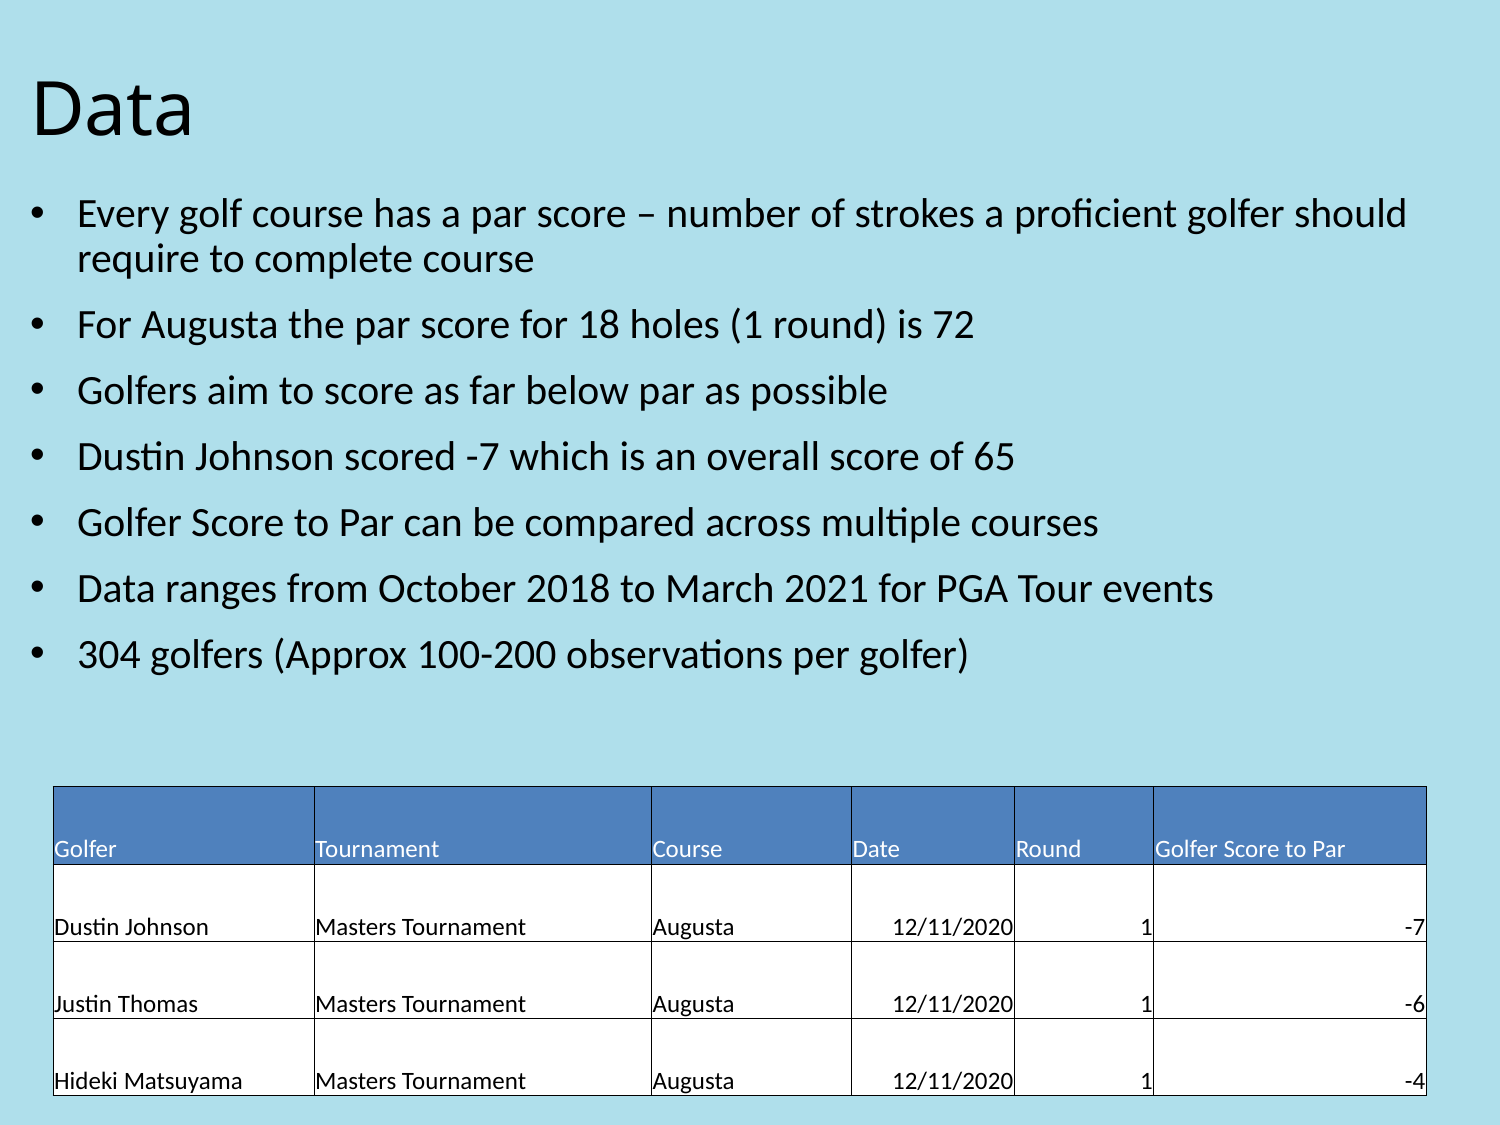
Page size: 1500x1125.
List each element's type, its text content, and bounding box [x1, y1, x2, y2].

table_cell 12/11/2020 [852, 942, 1014, 1018]
table_cell -4 [1154, 1019, 1426, 1095]
table_cell Dustin Johnson [54, 865, 314, 941]
table_header Round [1015, 787, 1153, 864]
table_cell Masters Tournament [315, 1019, 651, 1095]
table_header Golfer [54, 787, 314, 864]
table_cell 12/11/2020 [852, 865, 1014, 941]
list Every golf course has a par score – number of strokes a proficient golfer should require to complete course For Augusta the par score for 18 holes (1 round) is 72 Golfers aim to score as far below par as possible Dustin Johnson scored -7 which is an overall score of 65 Golfer Score to Par can be compared across multiple courses Data ranges from October 2018 to March 2021 for PGA Tour events 304 golfers (Approx 100-200 observations per golfer) [15, 184, 1454, 728]
table_cell Augusta [652, 865, 851, 941]
table_header Golfer Score to Par [1154, 787, 1426, 864]
table_header Date [852, 787, 1014, 864]
table_cell Augusta [652, 942, 851, 1018]
table_cell 1 [1015, 865, 1153, 941]
table_cell 12/11/2020 [852, 1019, 1014, 1095]
table_cell Hideki Matsuyama [54, 1019, 314, 1095]
title Data [15, 2, 1310, 184]
table_cell Masters Tournament [315, 865, 651, 941]
table_cell -7 [1154, 865, 1426, 941]
table_header Tournament [315, 787, 651, 864]
table_header Course [652, 787, 851, 864]
table_cell 1 [1015, 1019, 1153, 1095]
table_cell Augusta [652, 1019, 851, 1095]
table_cell Masters Tournament [315, 942, 651, 1018]
table_cell -6 [1154, 942, 1426, 1018]
table_cell 1 [1015, 942, 1153, 1018]
table_cell Justin Thomas [54, 942, 314, 1018]
